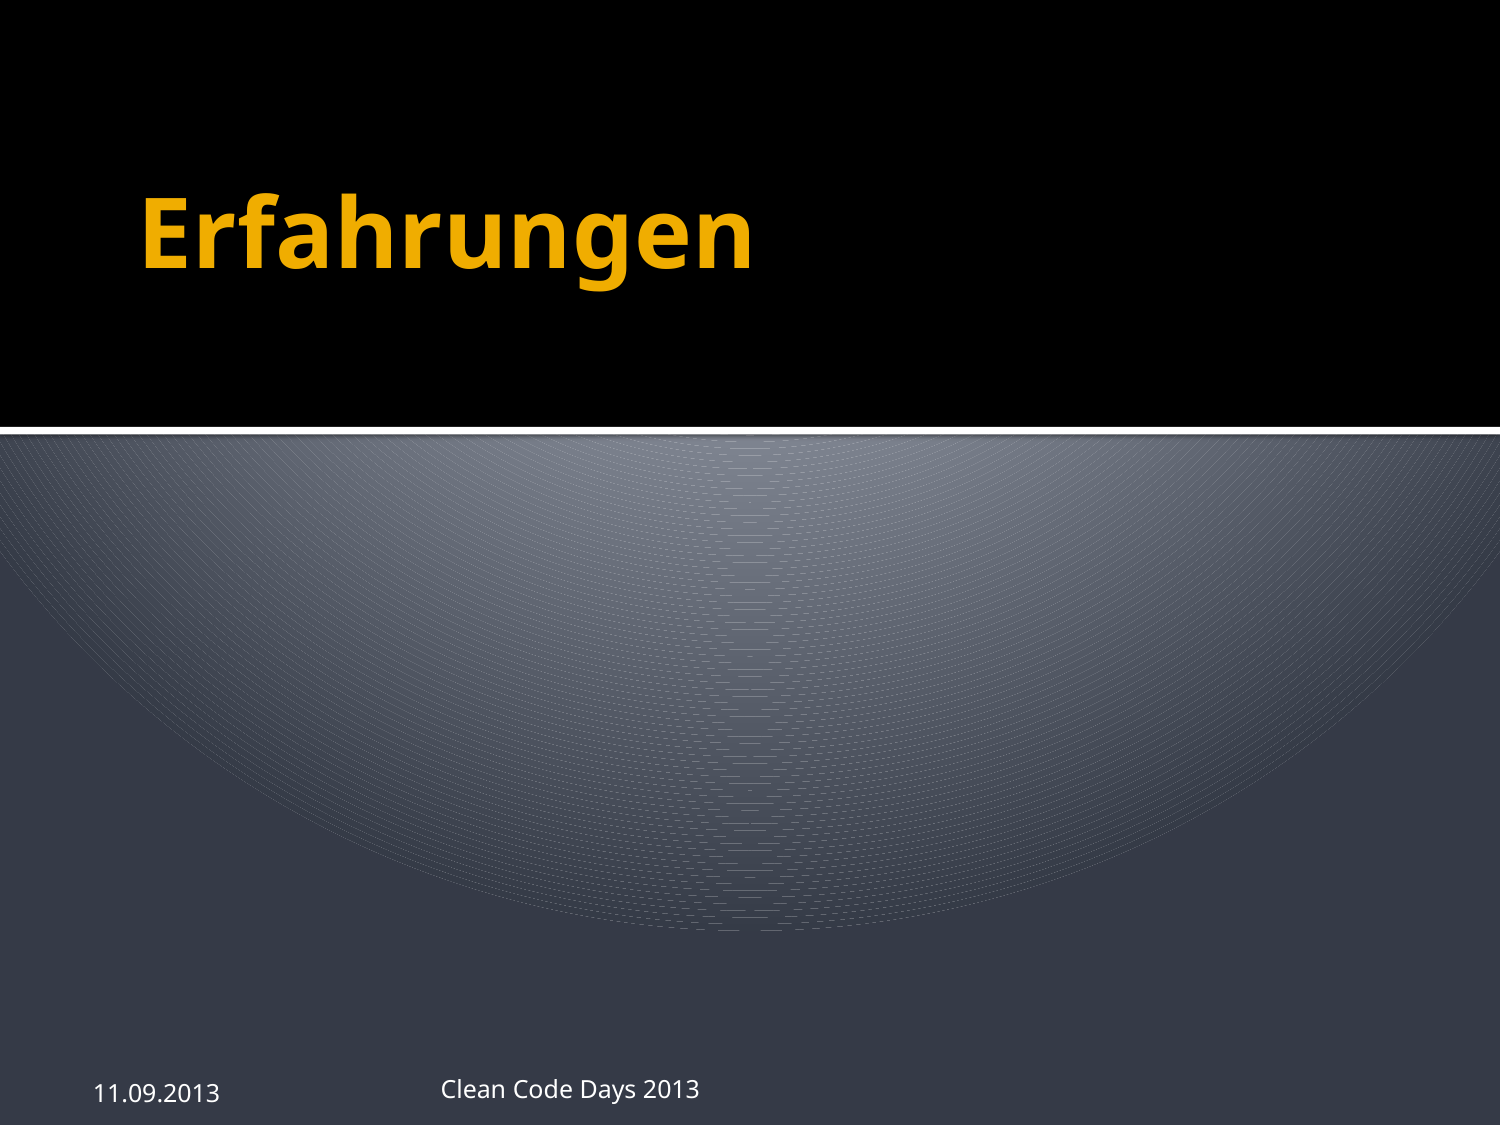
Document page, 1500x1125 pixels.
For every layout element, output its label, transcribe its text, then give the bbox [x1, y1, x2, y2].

title Erfahrungen [123, 19, 1438, 288]
footer Clean Code Days 2013 [433, 1062, 1337, 1108]
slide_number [75, 1062, 425, 1108]
